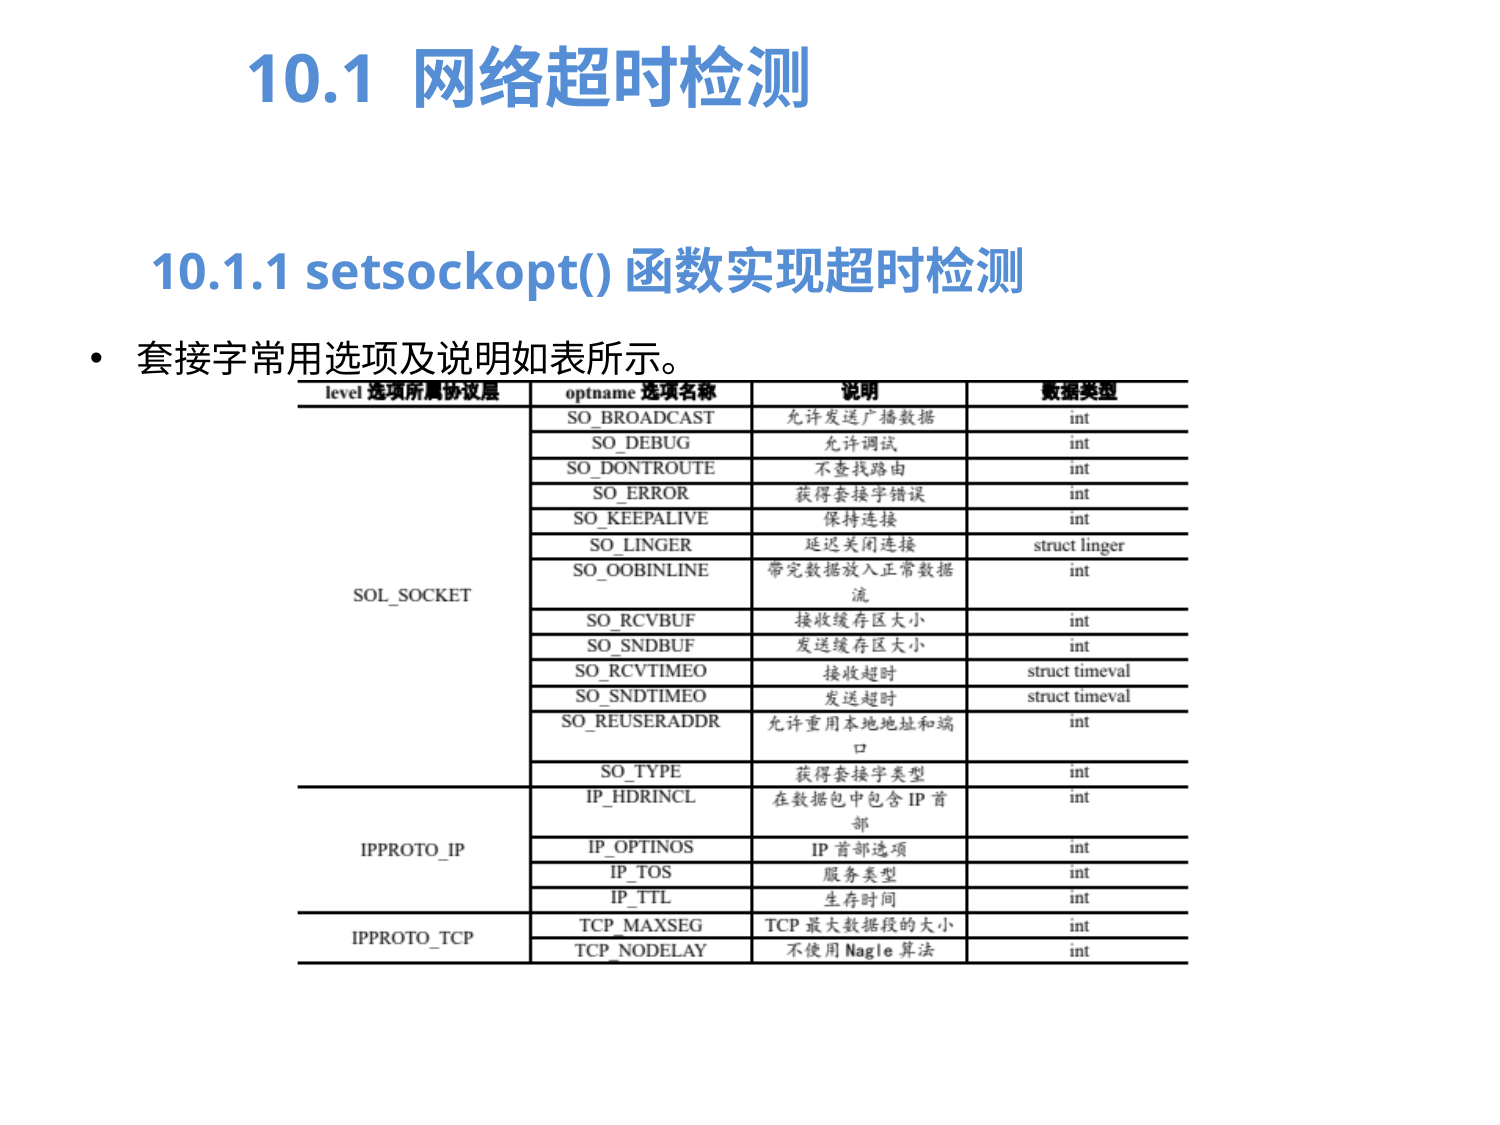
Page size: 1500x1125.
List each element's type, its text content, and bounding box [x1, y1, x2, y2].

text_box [297, 380, 1198, 987]
text_box 10.1.1 setsockopt()函数实现超时检测 [135, 231, 1152, 307]
text_box 10.1 网络超时检测 [230, 29, 1069, 122]
text_box 套接字常用选项及说明如表所示。 [0, 304, 1496, 388]
